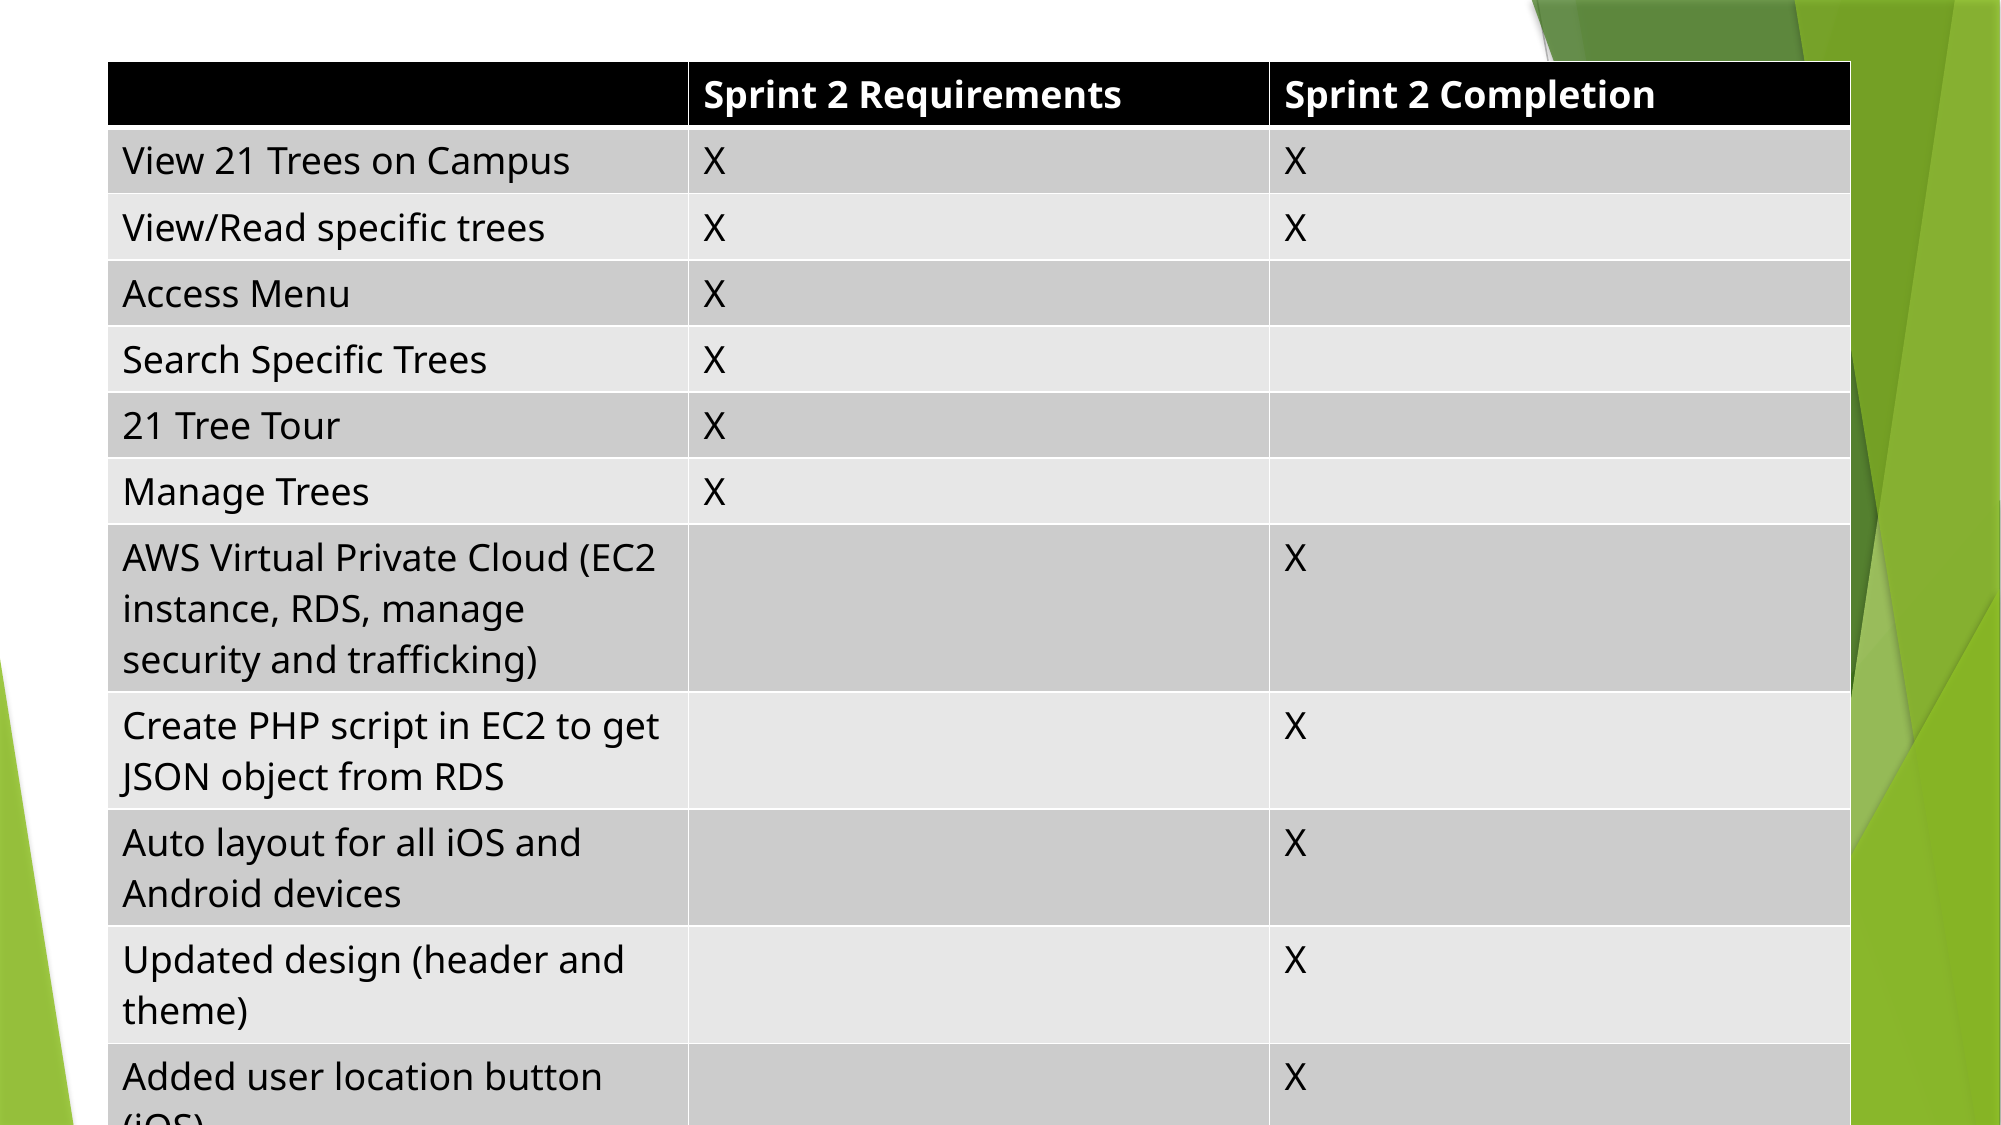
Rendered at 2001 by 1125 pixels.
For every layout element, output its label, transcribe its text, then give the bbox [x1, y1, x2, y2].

table_cell Create PHP script in EC2 to get JSON object from RDS [108, 693, 688, 808]
table_cell [1270, 261, 1850, 325]
table_cell View 21 Trees on Campus [108, 130, 688, 193]
table_cell X [1270, 1044, 1850, 1125]
table_cell [1270, 459, 1850, 523]
table_cell X [689, 130, 1269, 193]
table_cell X [1270, 194, 1850, 259]
table_cell View/Read specific trees [108, 194, 688, 259]
table_cell Updated design (header and theme) [108, 927, 688, 1043]
table_cell Manage Trees [108, 459, 688, 523]
table_header Sprint 2 Requirements [689, 62, 1269, 125]
table_cell 21 Tree Tour [108, 393, 688, 457]
table_cell X [689, 459, 1269, 523]
table_cell X [689, 393, 1269, 457]
table_cell [689, 1044, 1269, 1125]
table_cell Added user location button (iOS) [108, 1044, 688, 1125]
table_cell X [1270, 810, 1850, 925]
table_cell [1270, 327, 1850, 391]
table_header Sprint 2 Completion [1270, 62, 1850, 125]
table_cell AWS Virtual Private Cloud (EC2 instance, RDS, manage security and trafficking) [108, 525, 688, 691]
table_cell Auto layout for all iOS and Android devices [108, 810, 688, 925]
table_cell [689, 525, 1269, 691]
table_cell [689, 693, 1269, 808]
table_cell X [1270, 693, 1850, 808]
table_cell Search Specific Trees [108, 327, 688, 391]
table_cell [1270, 393, 1850, 457]
table_cell Access Menu [108, 261, 688, 325]
table_cell X [689, 327, 1269, 391]
table_cell X [689, 194, 1269, 259]
table_cell X [1270, 927, 1850, 1043]
table_header [108, 62, 688, 125]
table_cell X [1270, 525, 1850, 691]
table_cell X [689, 261, 1269, 325]
table_cell [689, 810, 1269, 925]
table_cell X [1270, 130, 1850, 193]
table_cell [689, 927, 1269, 1043]
